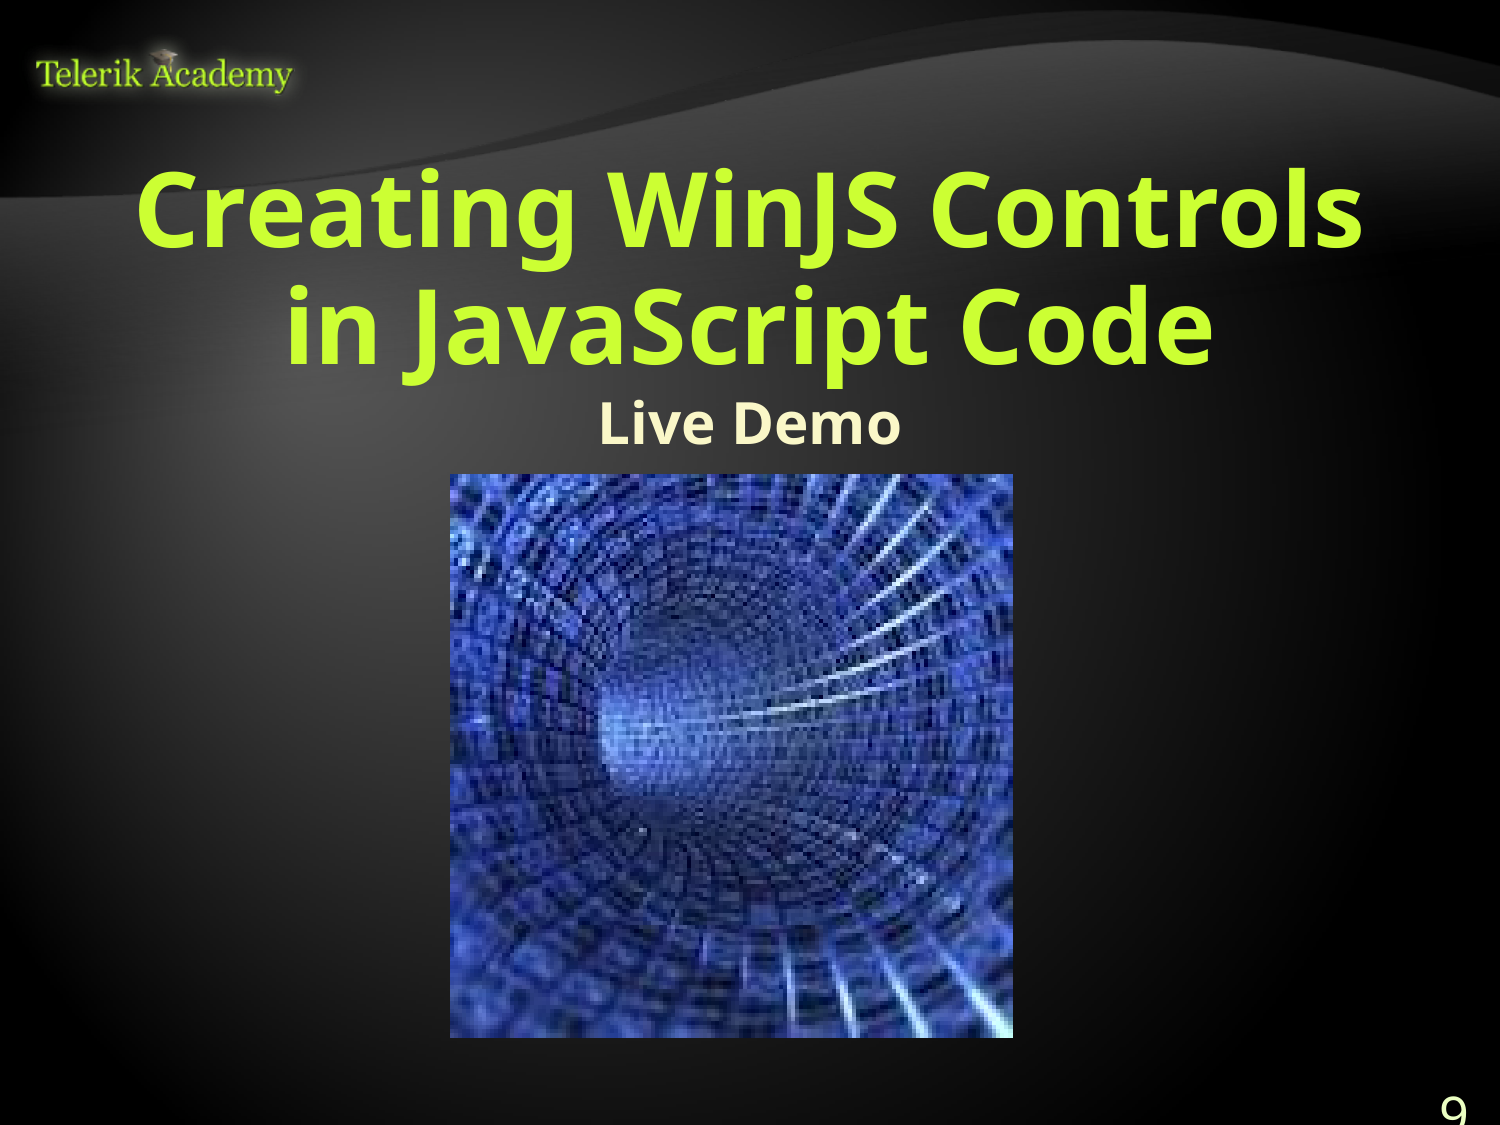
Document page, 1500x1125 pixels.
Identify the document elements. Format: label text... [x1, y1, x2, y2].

picture [0, 0, 1500, 1125]
slide_number 9 [1425, 1074, 1500, 1113]
subtitle Live Demo [75, 375, 1425, 469]
title Creating WinJS Controls in JavaScript Code [75, 212, 1425, 325]
